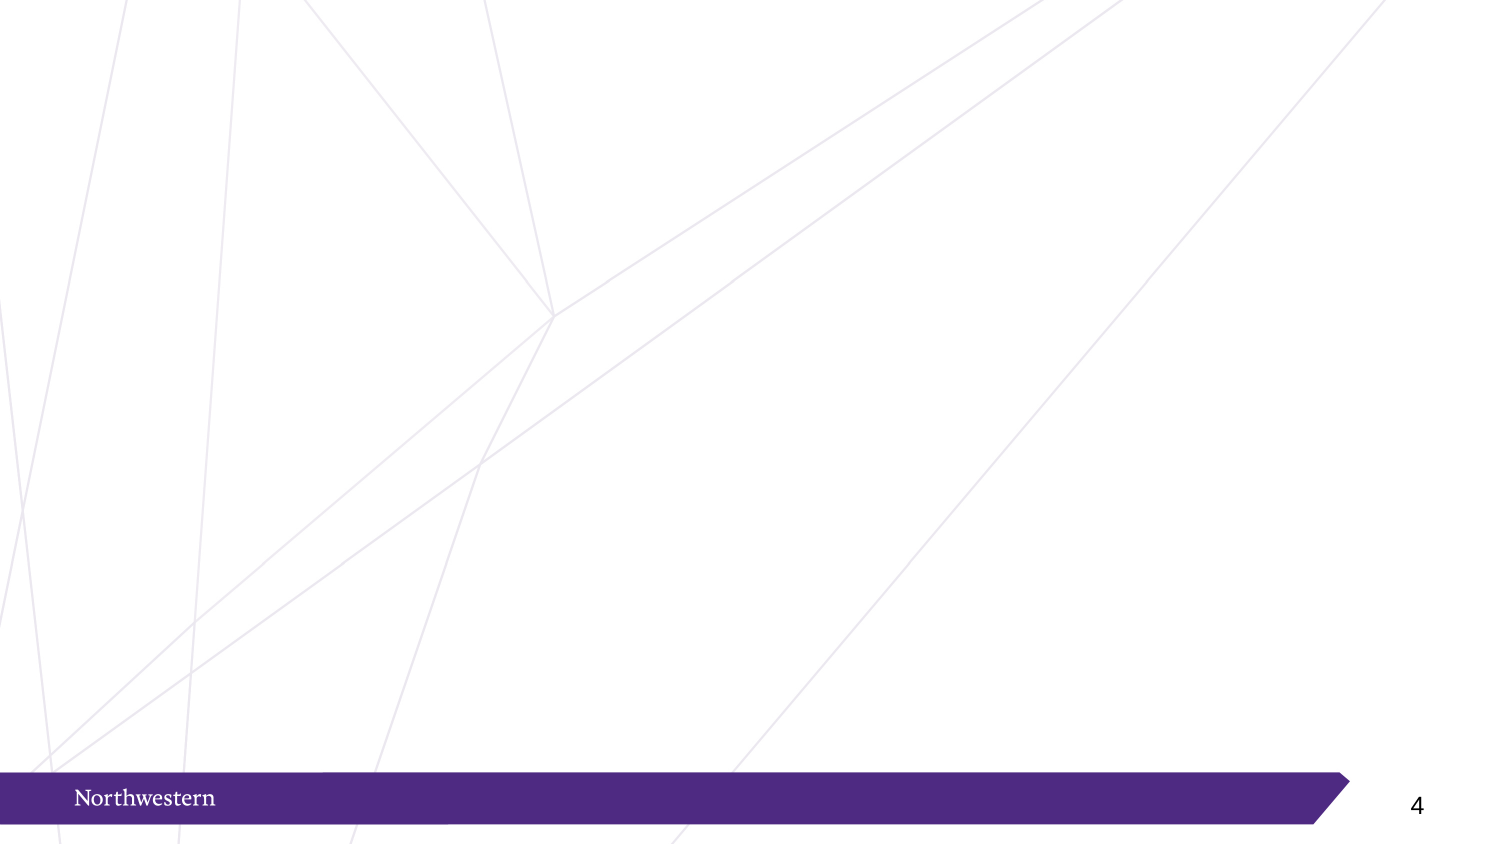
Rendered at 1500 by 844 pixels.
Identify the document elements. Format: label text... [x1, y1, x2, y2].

slide_number 3 [1089, 782, 1440, 827]
picture [0, 0, 1500, 844]
